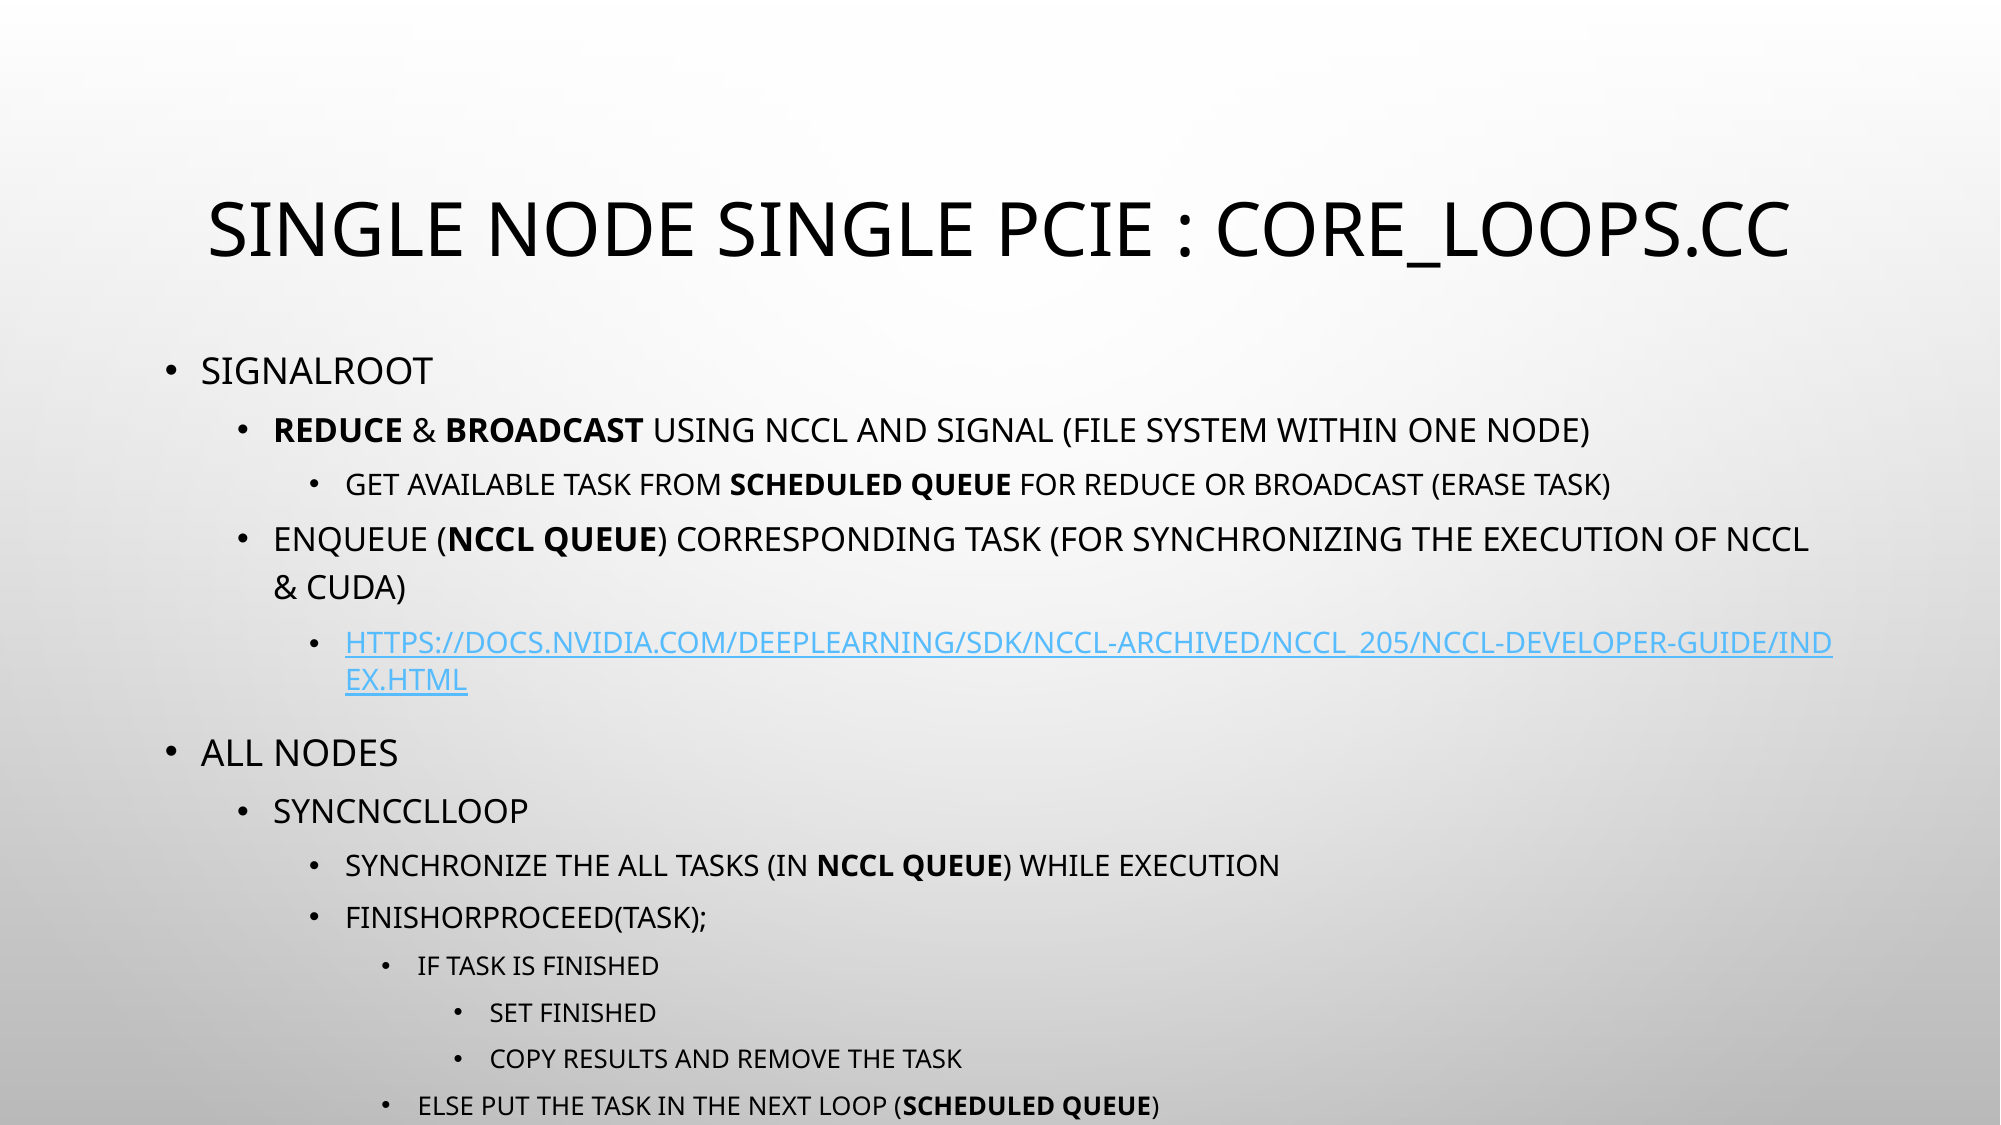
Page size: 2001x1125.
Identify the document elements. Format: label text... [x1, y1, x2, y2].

title Single Node Single PCIE : Core_loops.cc [149, 101, 1851, 331]
list SignalRoot Reduce & broadcast using NCCL and SIGNAL (File System within one node) Get available task from scheduled queue for REDUCE or broadcast (Erase task) Enqueue (NCCL QUEUE) Corresponding task (for synchronizing the execution of NCCL & CUDA) https://docs.nvidia.com/deeplearning/sdk/nccl-archived/nccl_205/nccl-developer-guide/index.html All nodes SyncNcclLoop Synchronize the All tasks (in NCCL QUEUE) while execution FinishOrProceed(task); If task is finished Set finished Copy results and remove the task Else put the task in the next loop (Scheduled QUEUE) [149, 331, 1851, 1096]
picture [0, 0, 2000, 1125]
